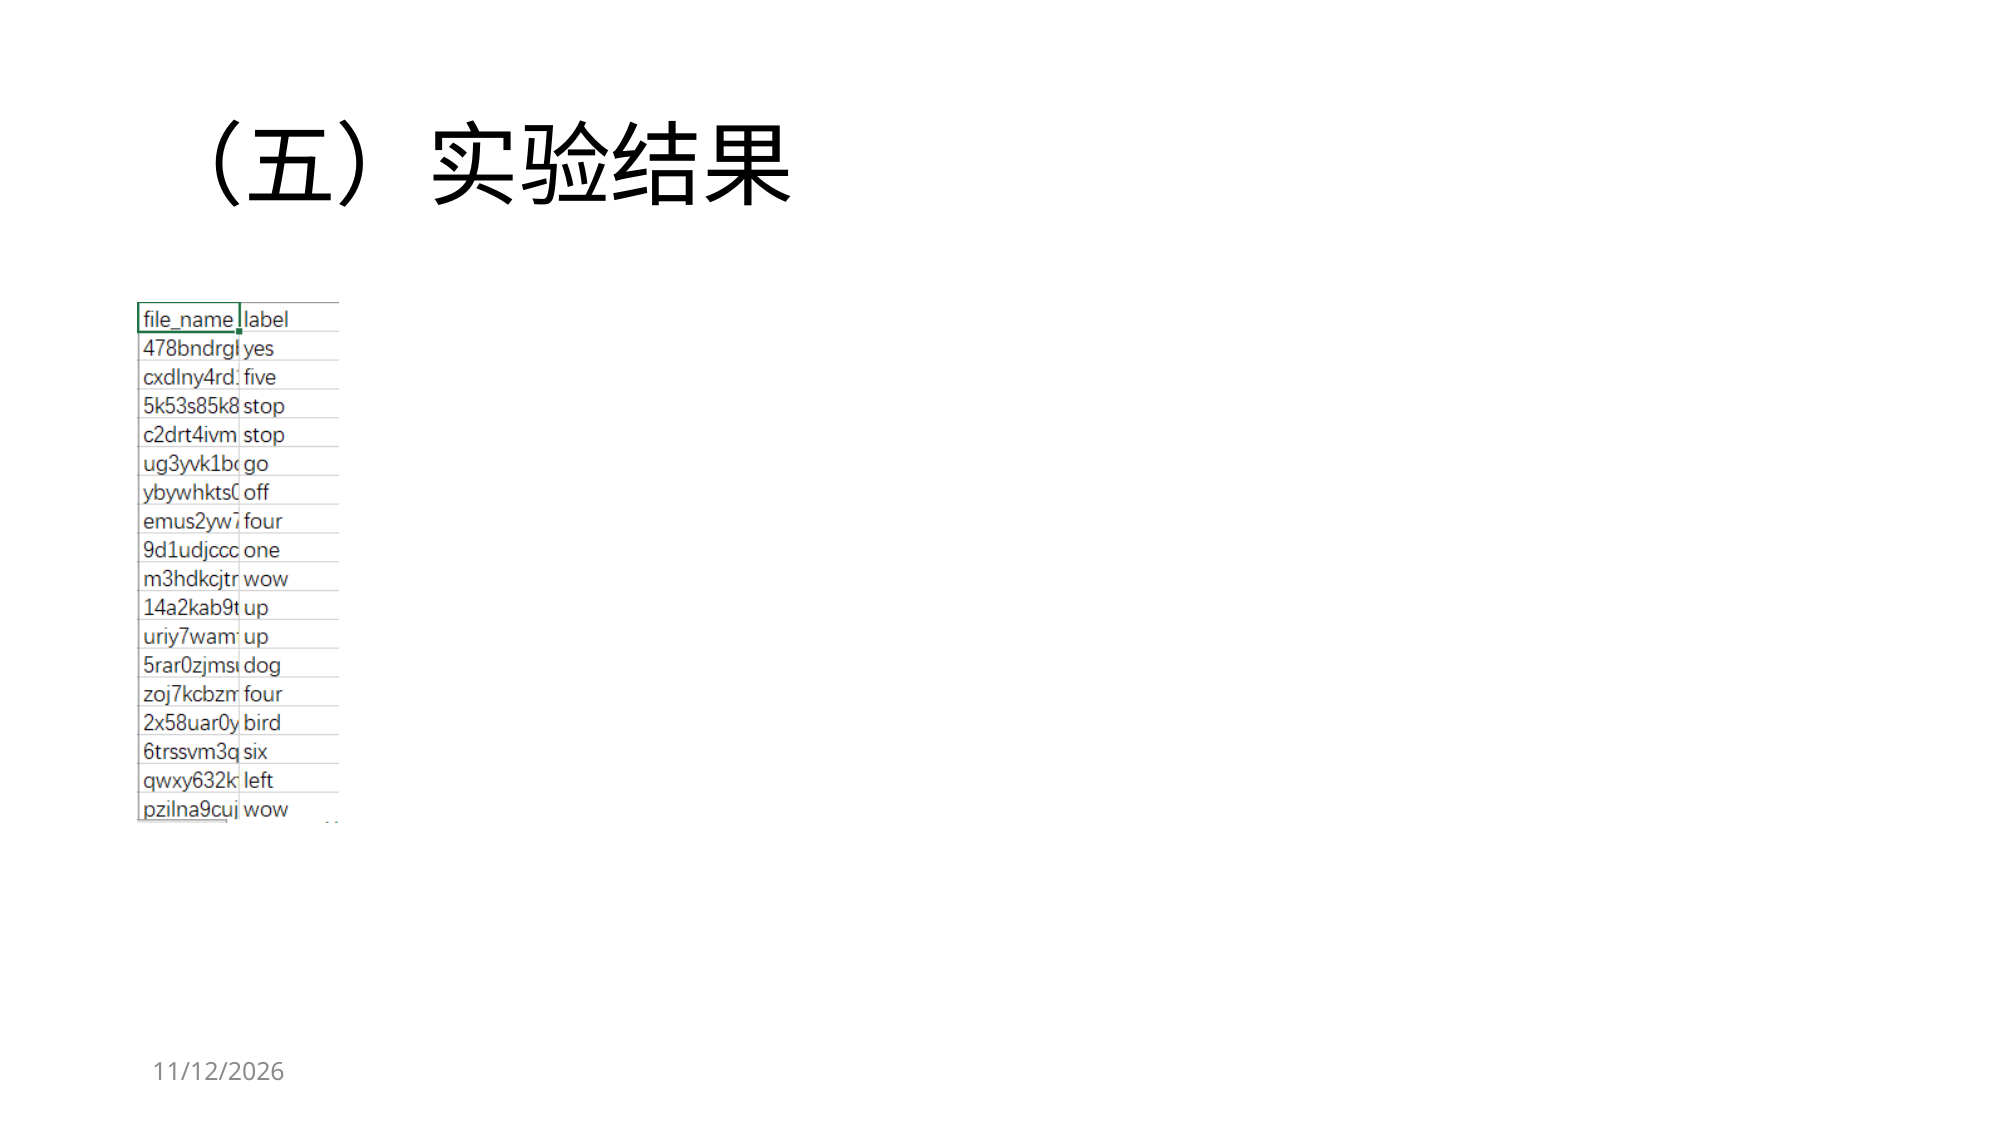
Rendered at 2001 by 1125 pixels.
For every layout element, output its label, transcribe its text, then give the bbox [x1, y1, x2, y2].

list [137, 302, 339, 823]
title （五）实验结果 [137, 59, 1863, 278]
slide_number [137, 1042, 588, 1103]
